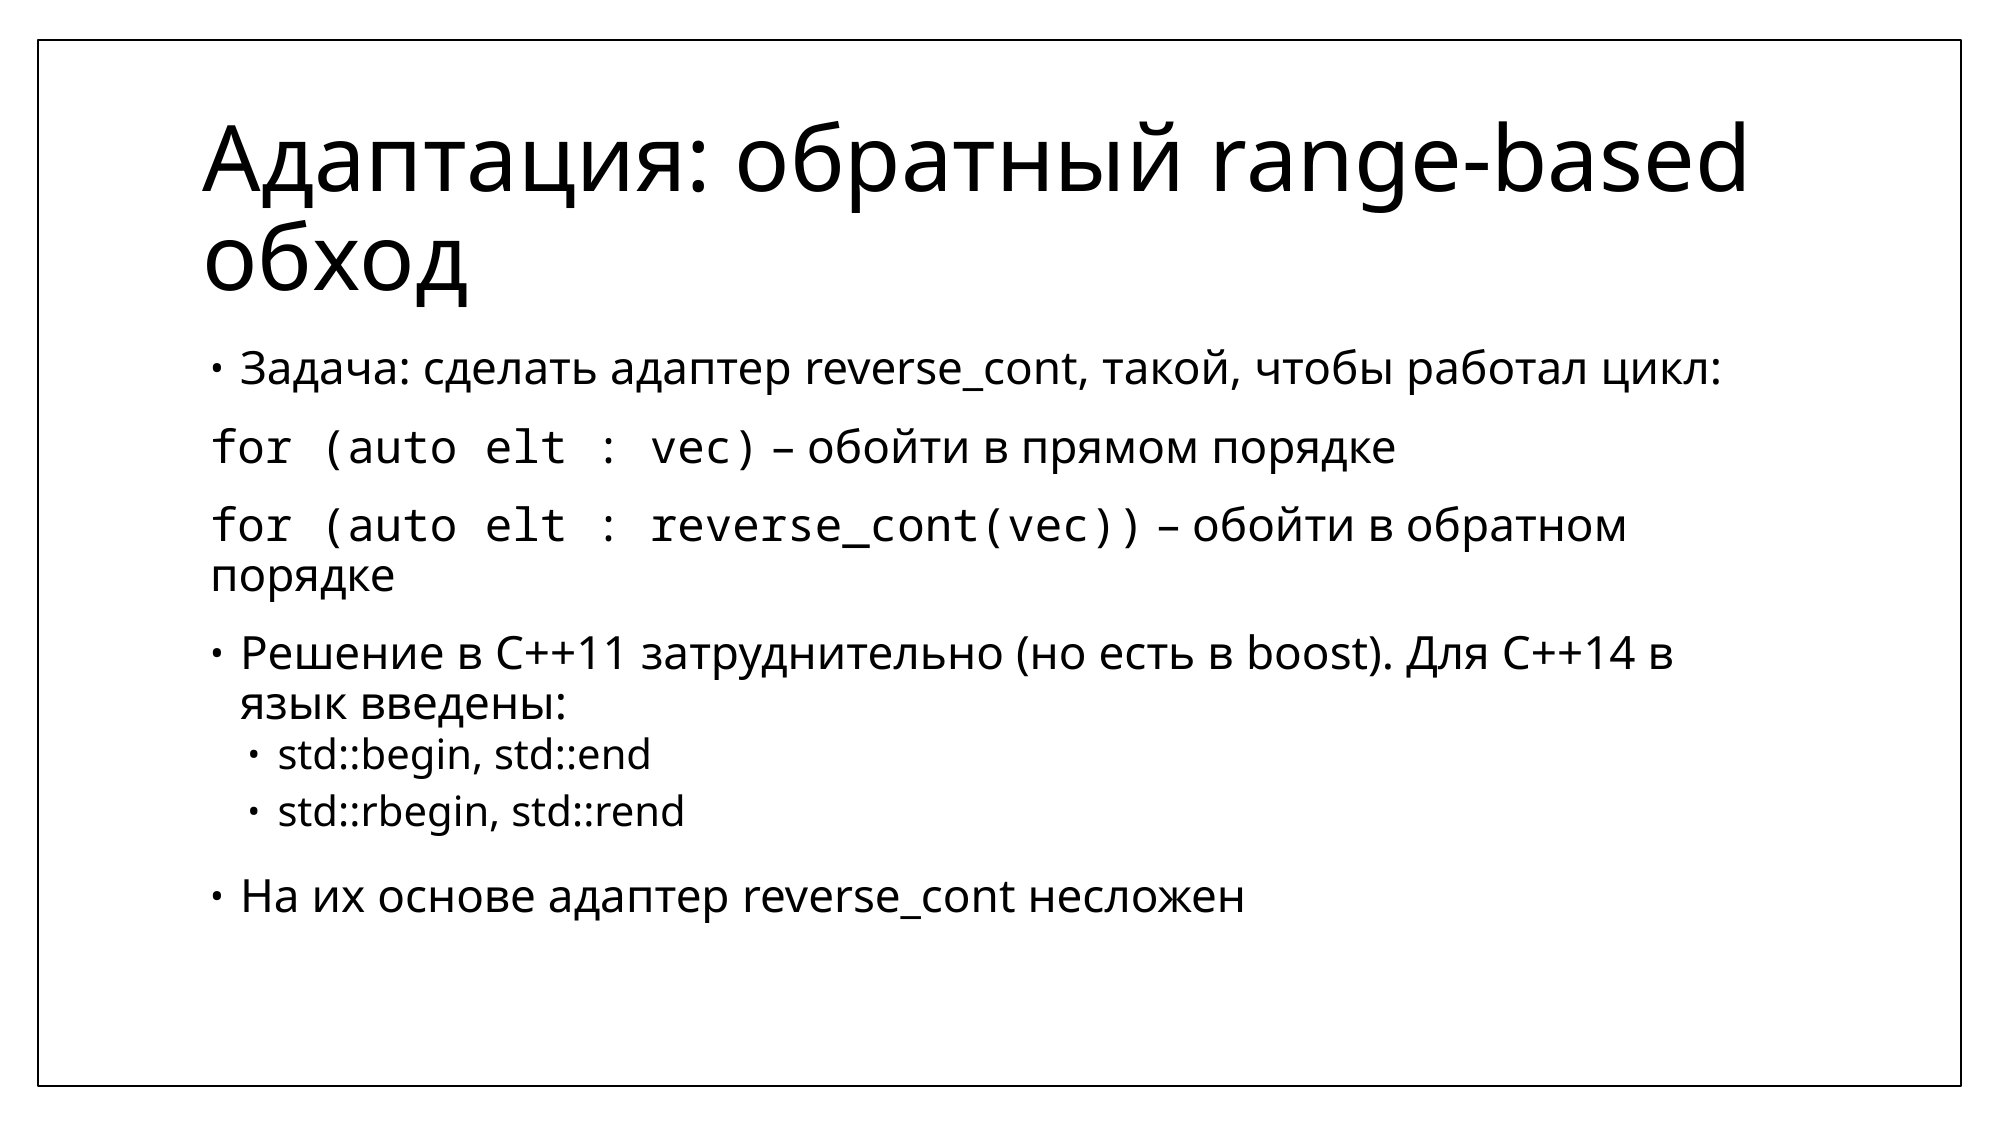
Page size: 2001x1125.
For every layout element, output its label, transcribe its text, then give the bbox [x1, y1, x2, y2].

list Задача: сделать адаптер reverse_cont, такой, чтобы работал цикл: for (auto elt : vec) – обойти в прямом порядке for (auto elt : reverse_cont(vec)) – обойти в обратном порядке Решение в C++11 затруднительно (но есть в boost). Для C++14 в язык введены: std::begin, std::end std::rbegin, std::rend На их основе адаптер reverse_cont несложен [187, 337, 1808, 1000]
title Адаптация: обратный range-based обход [187, 99, 1863, 323]
